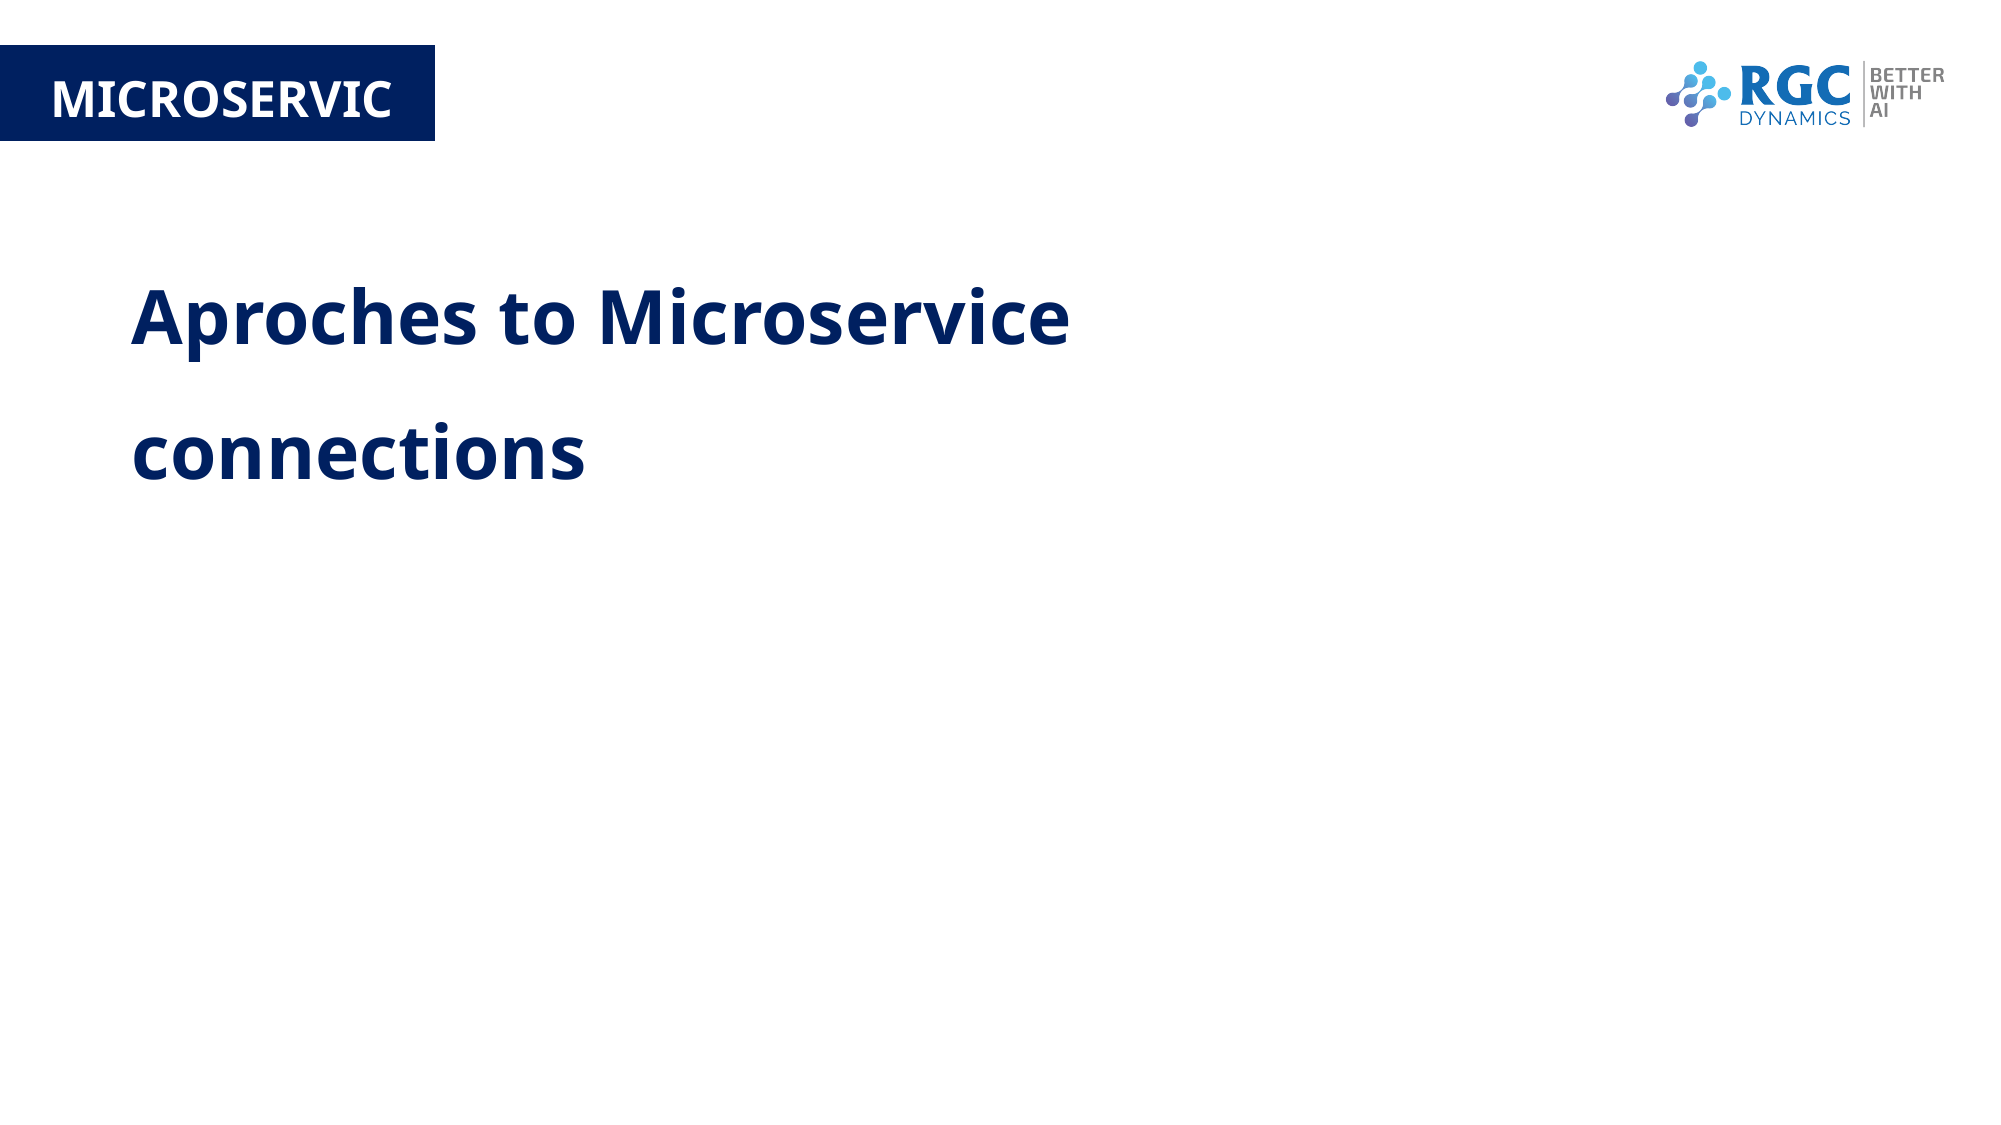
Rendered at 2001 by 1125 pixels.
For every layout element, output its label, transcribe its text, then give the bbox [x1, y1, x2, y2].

picture [1662, 52, 1950, 137]
text_box MICROSERVICE [35, 60, 426, 196]
text_box [1, 46, 434, 140]
text_box Aproches to Microservice connections [117, 217, 1466, 503]
